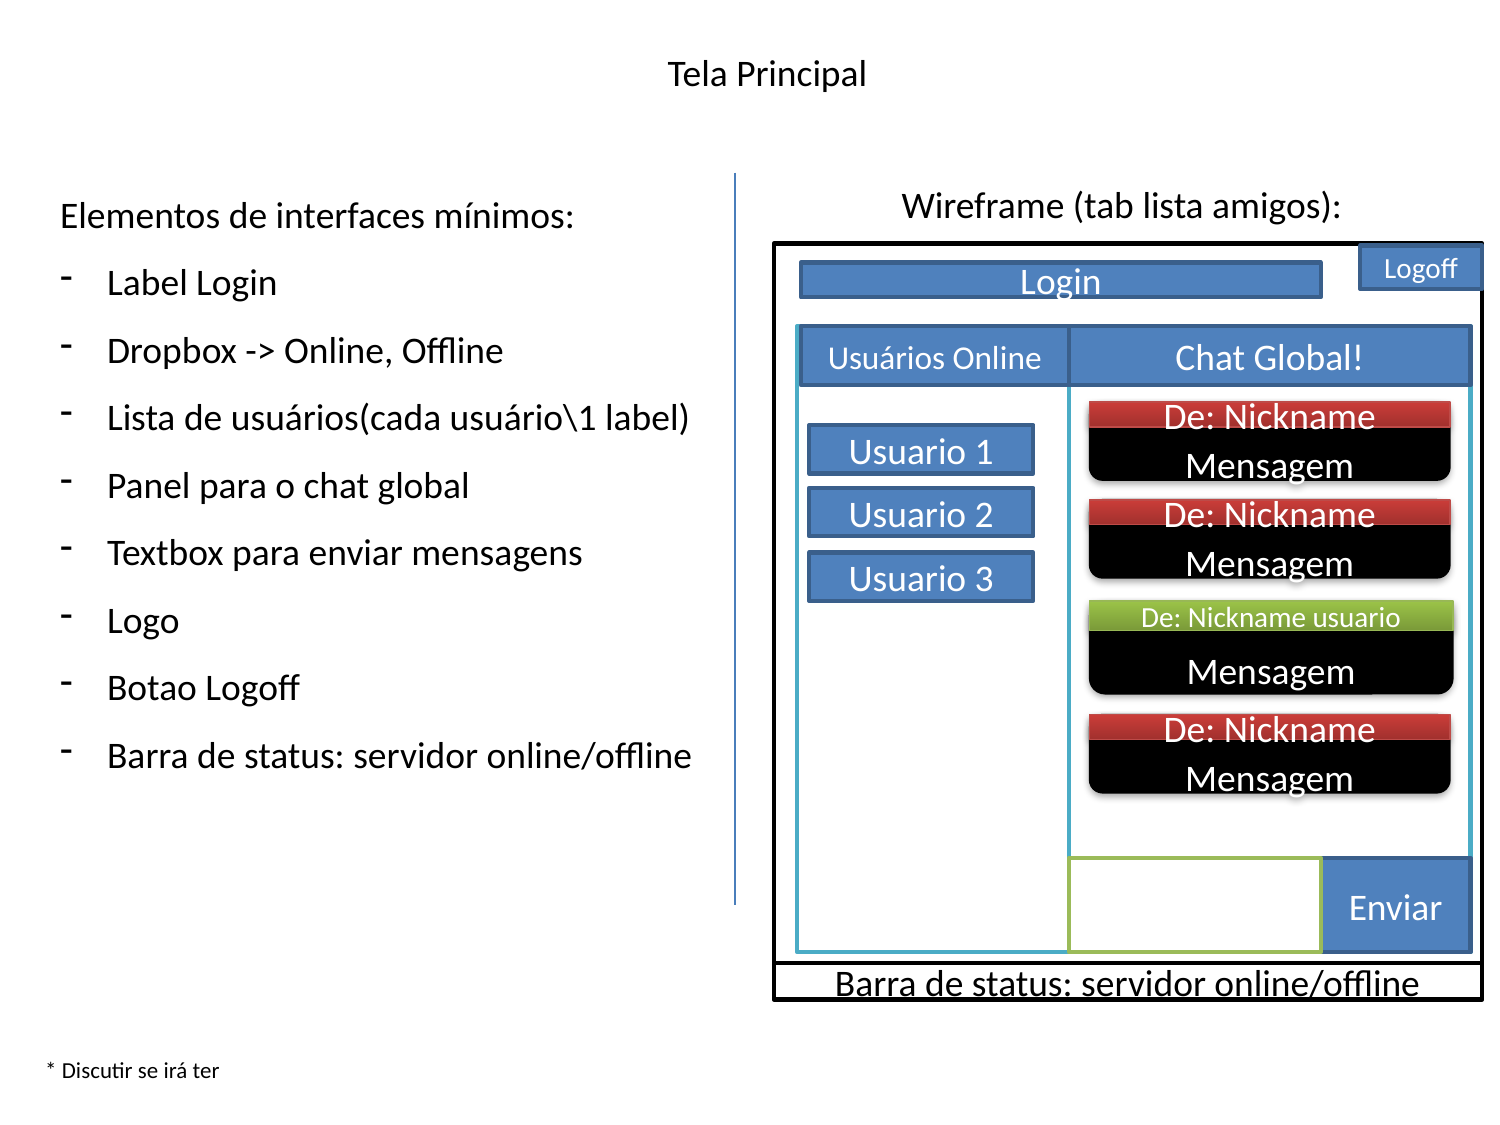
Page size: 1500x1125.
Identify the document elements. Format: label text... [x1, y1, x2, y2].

text_box Login [799, 260, 1323, 299]
text_box Usuario 1 [807, 423, 1035, 476]
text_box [1089, 600, 1454, 694]
text_box Tela Principal [652, 41, 883, 102]
text_box Usuario 3 [807, 550, 1035, 603]
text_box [1089, 714, 1451, 794]
text_box Logoff [1358, 243, 1484, 291]
text_box Wireframe (tab lista amigos): [886, 173, 1358, 233]
text_box Enviar [1323, 856, 1473, 954]
text_box [772, 241, 1484, 961]
text_box * Discutir se irá ter [30, 1048, 235, 1091]
text_box Elementos de interfaces mínimos: Label Login Dropbox -> Online, Offline Lista de usuários(cada usuário\1 label) Panel para o chat global Textbox para enviar mensagens Logo Botao Logoff Barra de status: servidor online/offline [45, 160, 708, 784]
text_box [1089, 401, 1451, 481]
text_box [1089, 499, 1451, 579]
text_box Chat Global! [1070, 324, 1473, 387]
text_box Usuario 2 [807, 486, 1035, 538]
text_box [1071, 387, 1473, 856]
text_box Usuários Online [799, 324, 1071, 387]
text_box [1067, 856, 1323, 954]
text_box [795, 324, 1071, 954]
text_box Barra de status: servidor online/offline [772, 961, 1484, 1001]
